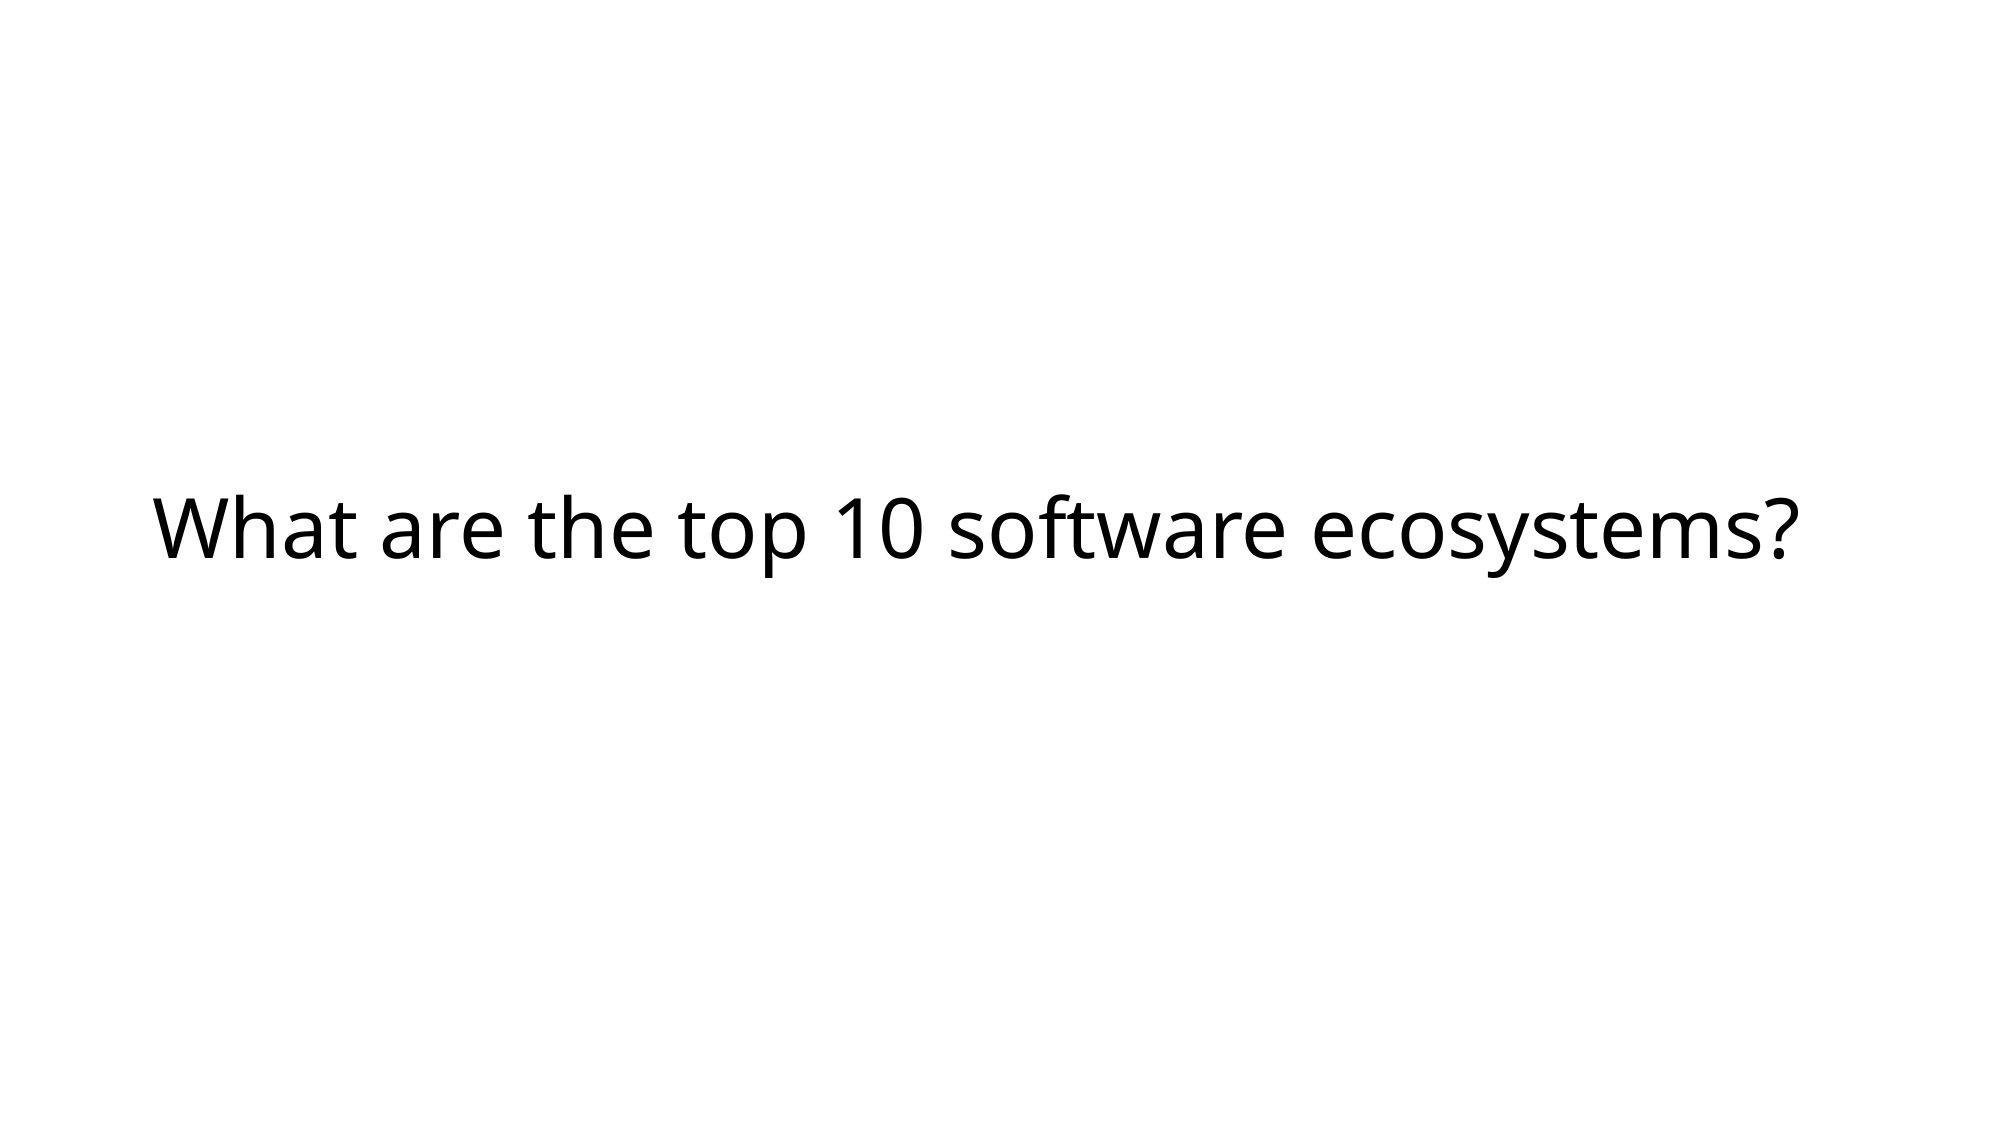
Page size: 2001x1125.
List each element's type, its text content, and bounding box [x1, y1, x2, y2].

title What are the top 10 software ecosystems? [137, 423, 1863, 641]
